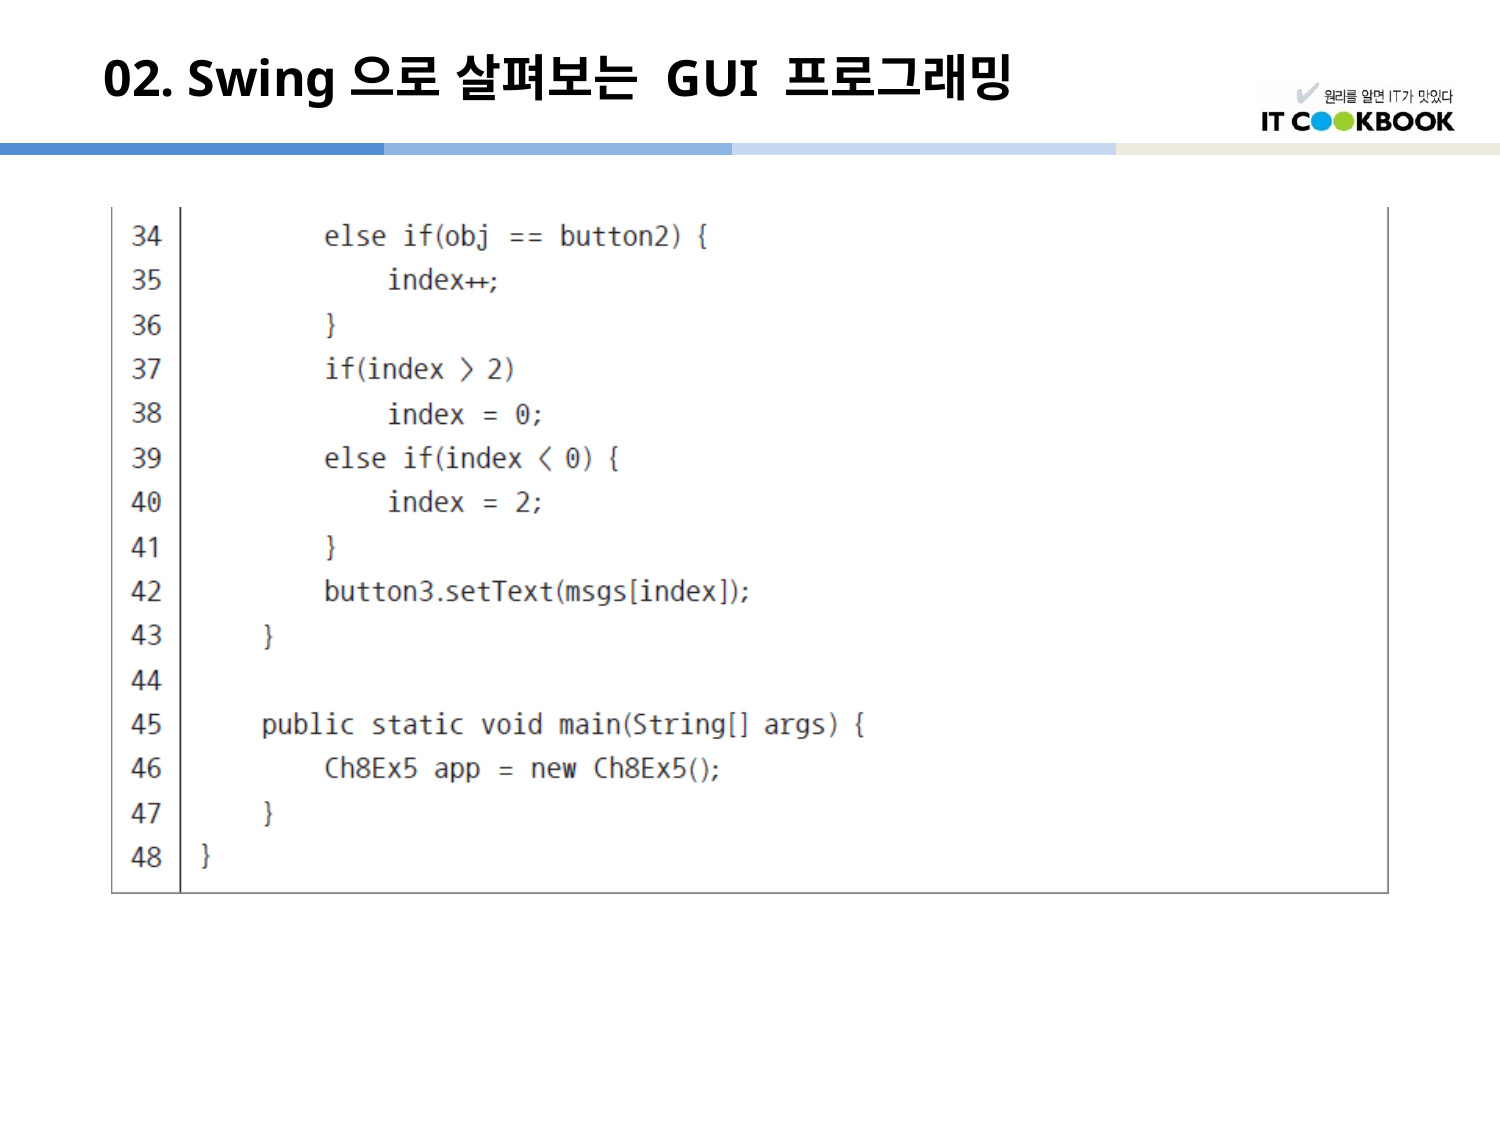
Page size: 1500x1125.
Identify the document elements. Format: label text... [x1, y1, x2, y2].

picture [111, 207, 1389, 894]
title 02. Swing으로 살펴보는 GUI 프로그래밍 [88, 30, 1211, 122]
picture [1257, 79, 1458, 133]
